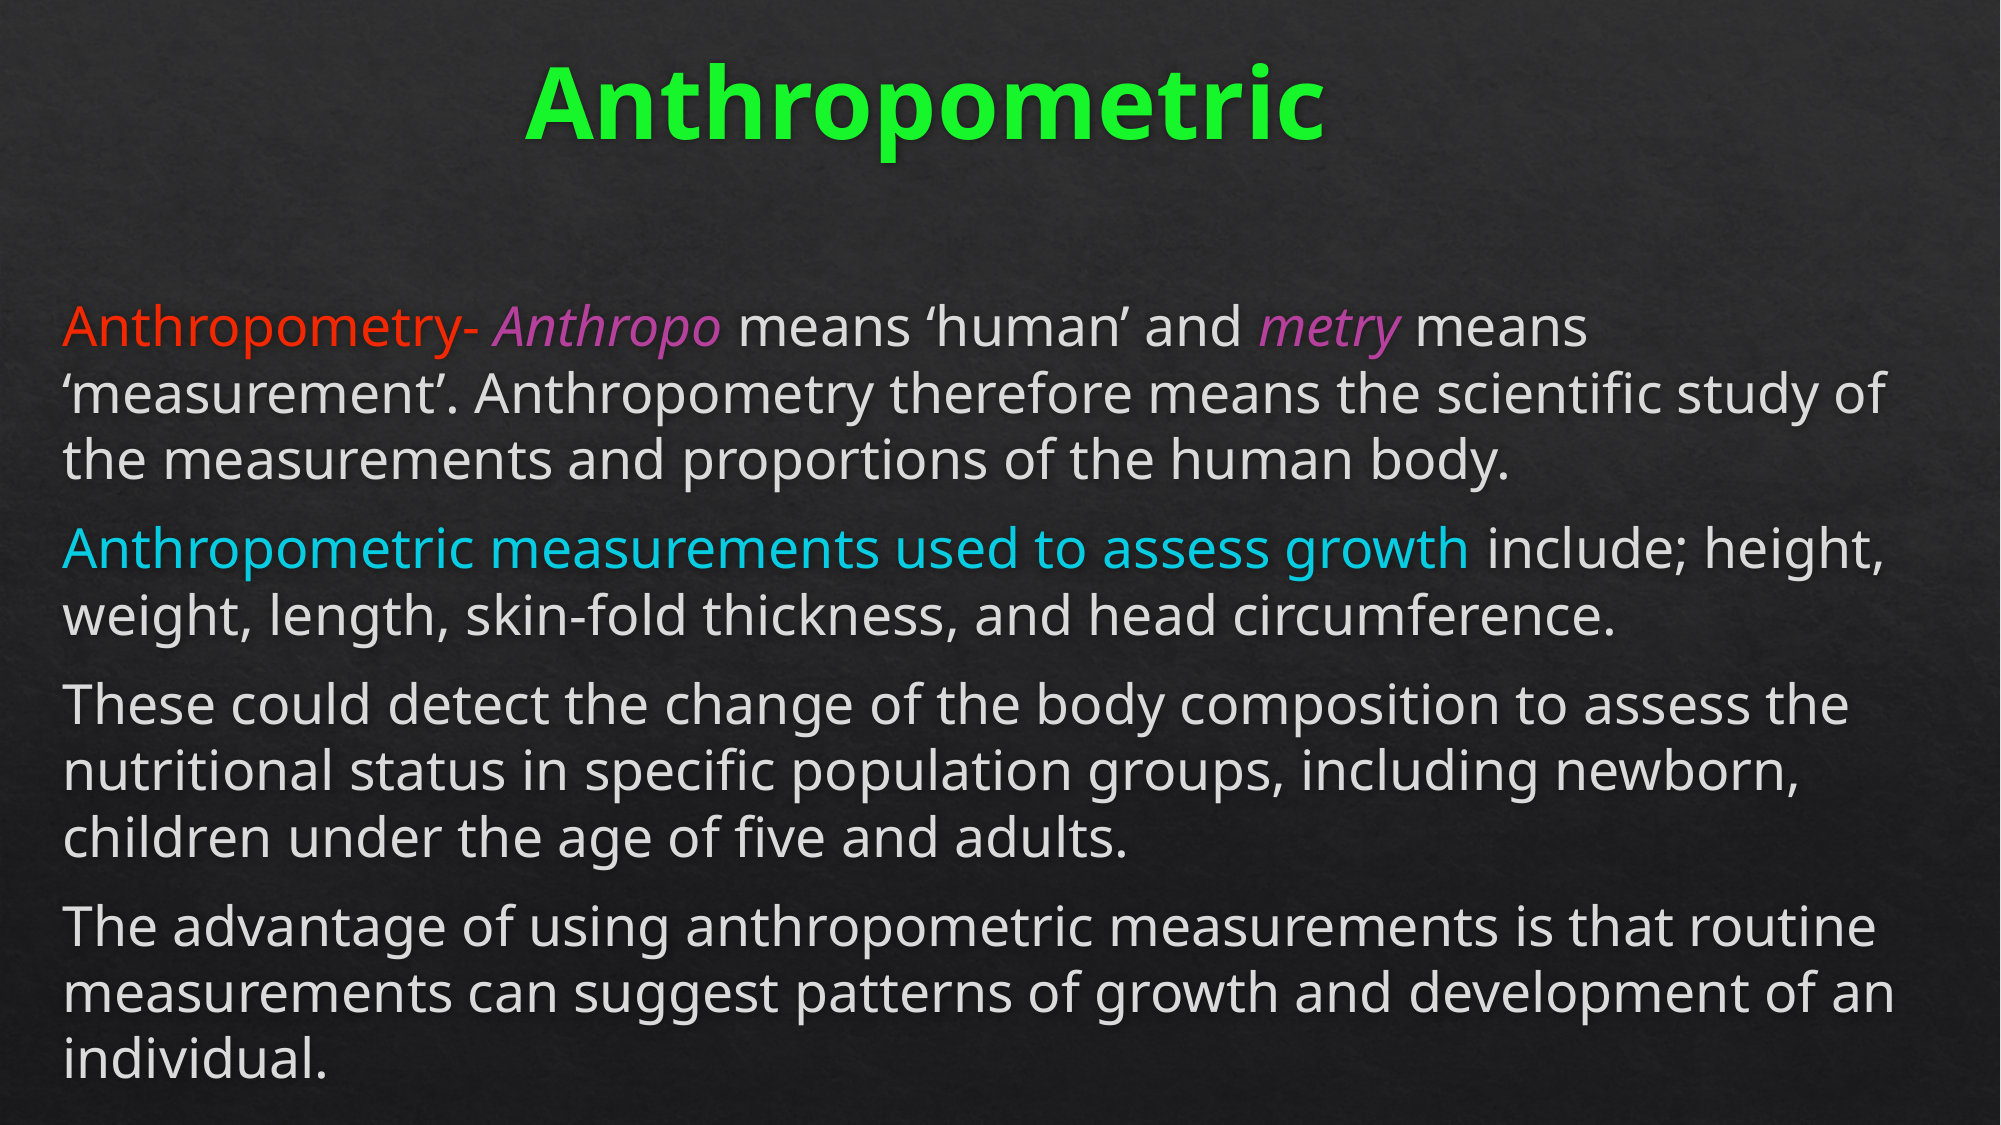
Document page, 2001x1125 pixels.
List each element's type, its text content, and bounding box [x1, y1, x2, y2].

title Anthropometric [90, 80, 1789, 240]
list Anthropometry- Anthropo means ‘human’ and metry means ‘measurement’. Anthropometry therefore means the scientific study of the measurements and proportions of the human body. Anthropometric measurements used to assess growth include; height, weight, length, skin-fold thickness, and head circumference. These could detect the change of the body composition to assess the nutritional status in specific population groups, including newborn, children under the age of five and adults. The advantage of using anthropometric measurements is that routine measurements can suggest patterns of growth and development of an individual. [41, 284, 1959, 1105]
